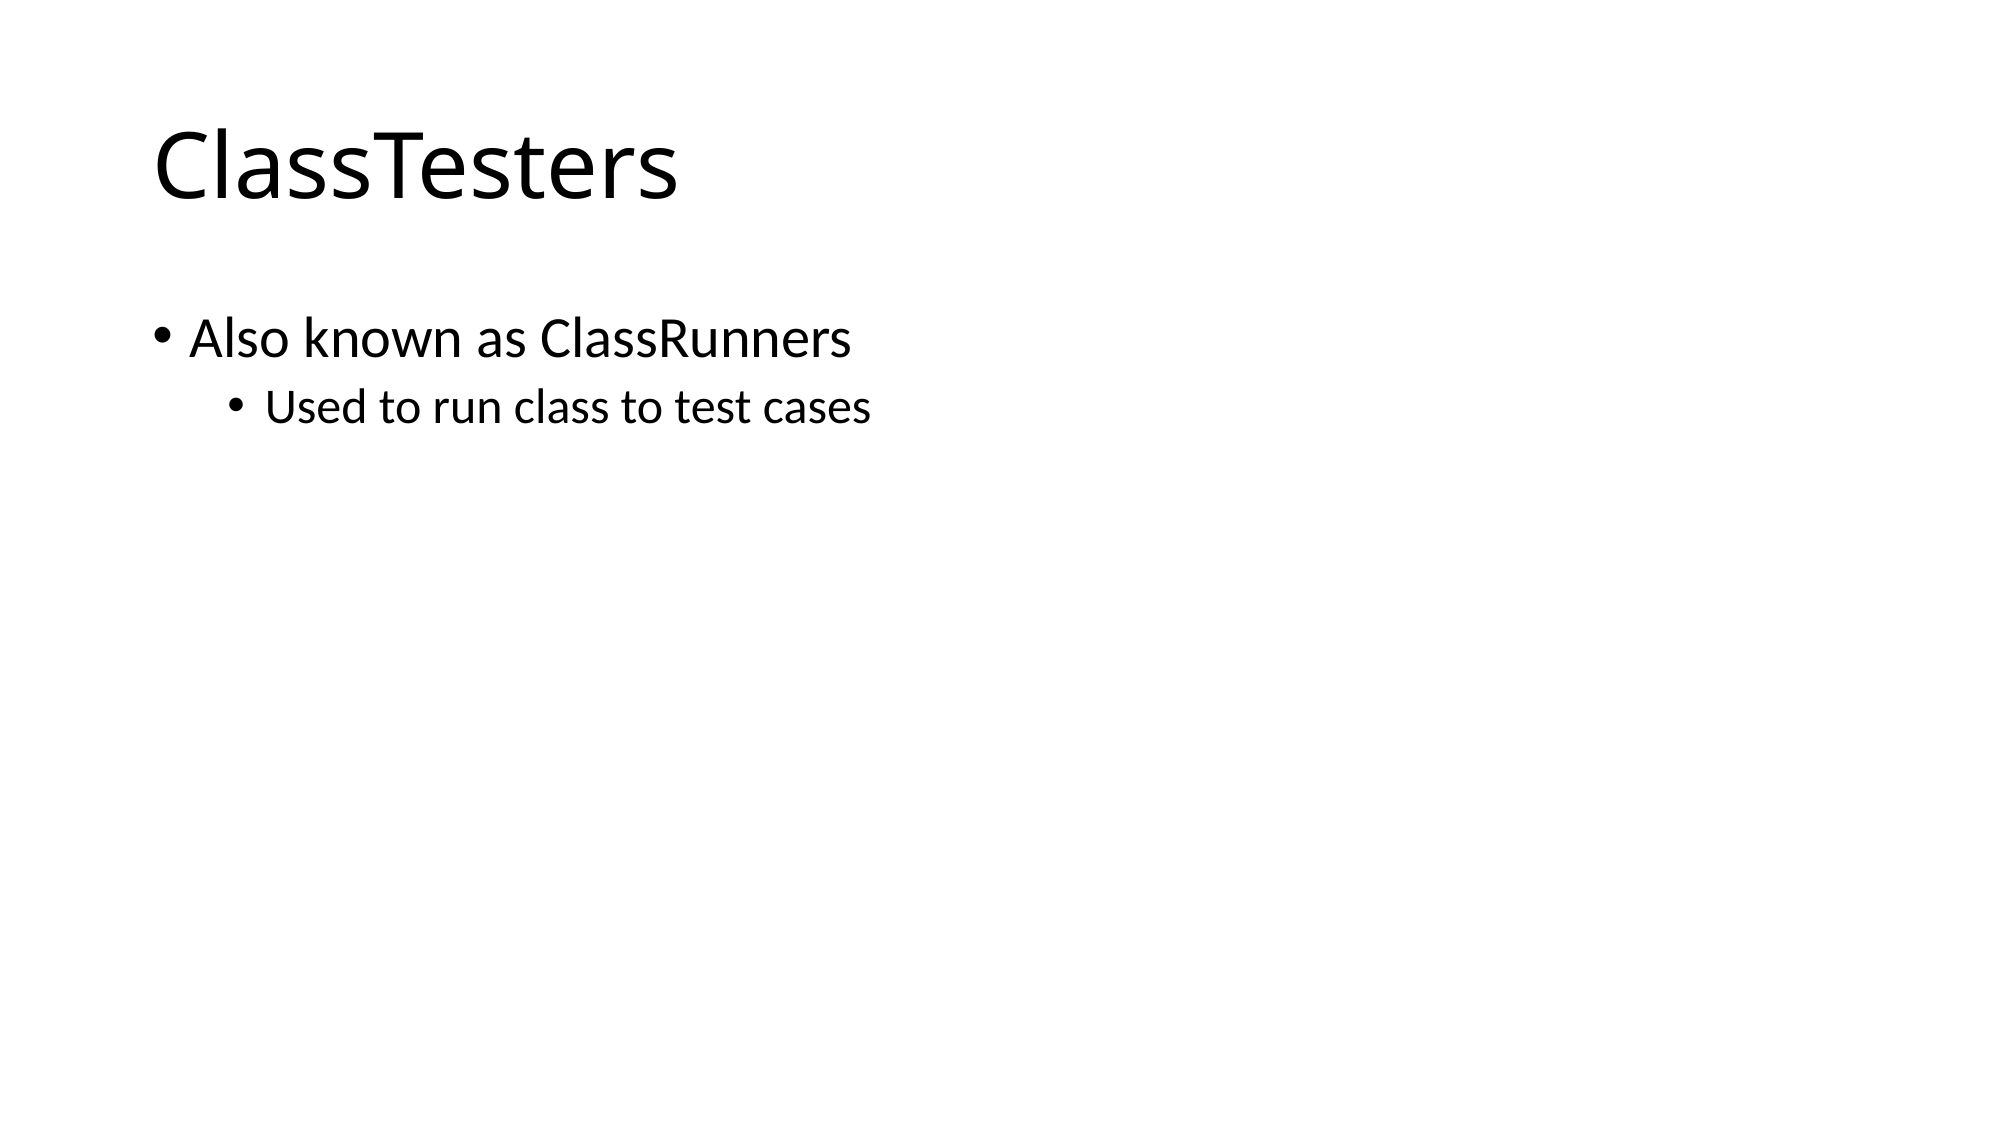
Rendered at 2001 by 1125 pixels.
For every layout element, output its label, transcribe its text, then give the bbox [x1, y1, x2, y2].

title ClassTesters [137, 59, 1863, 278]
list Also known as ClassRunners Used to run class to test cases [137, 299, 1863, 1014]
